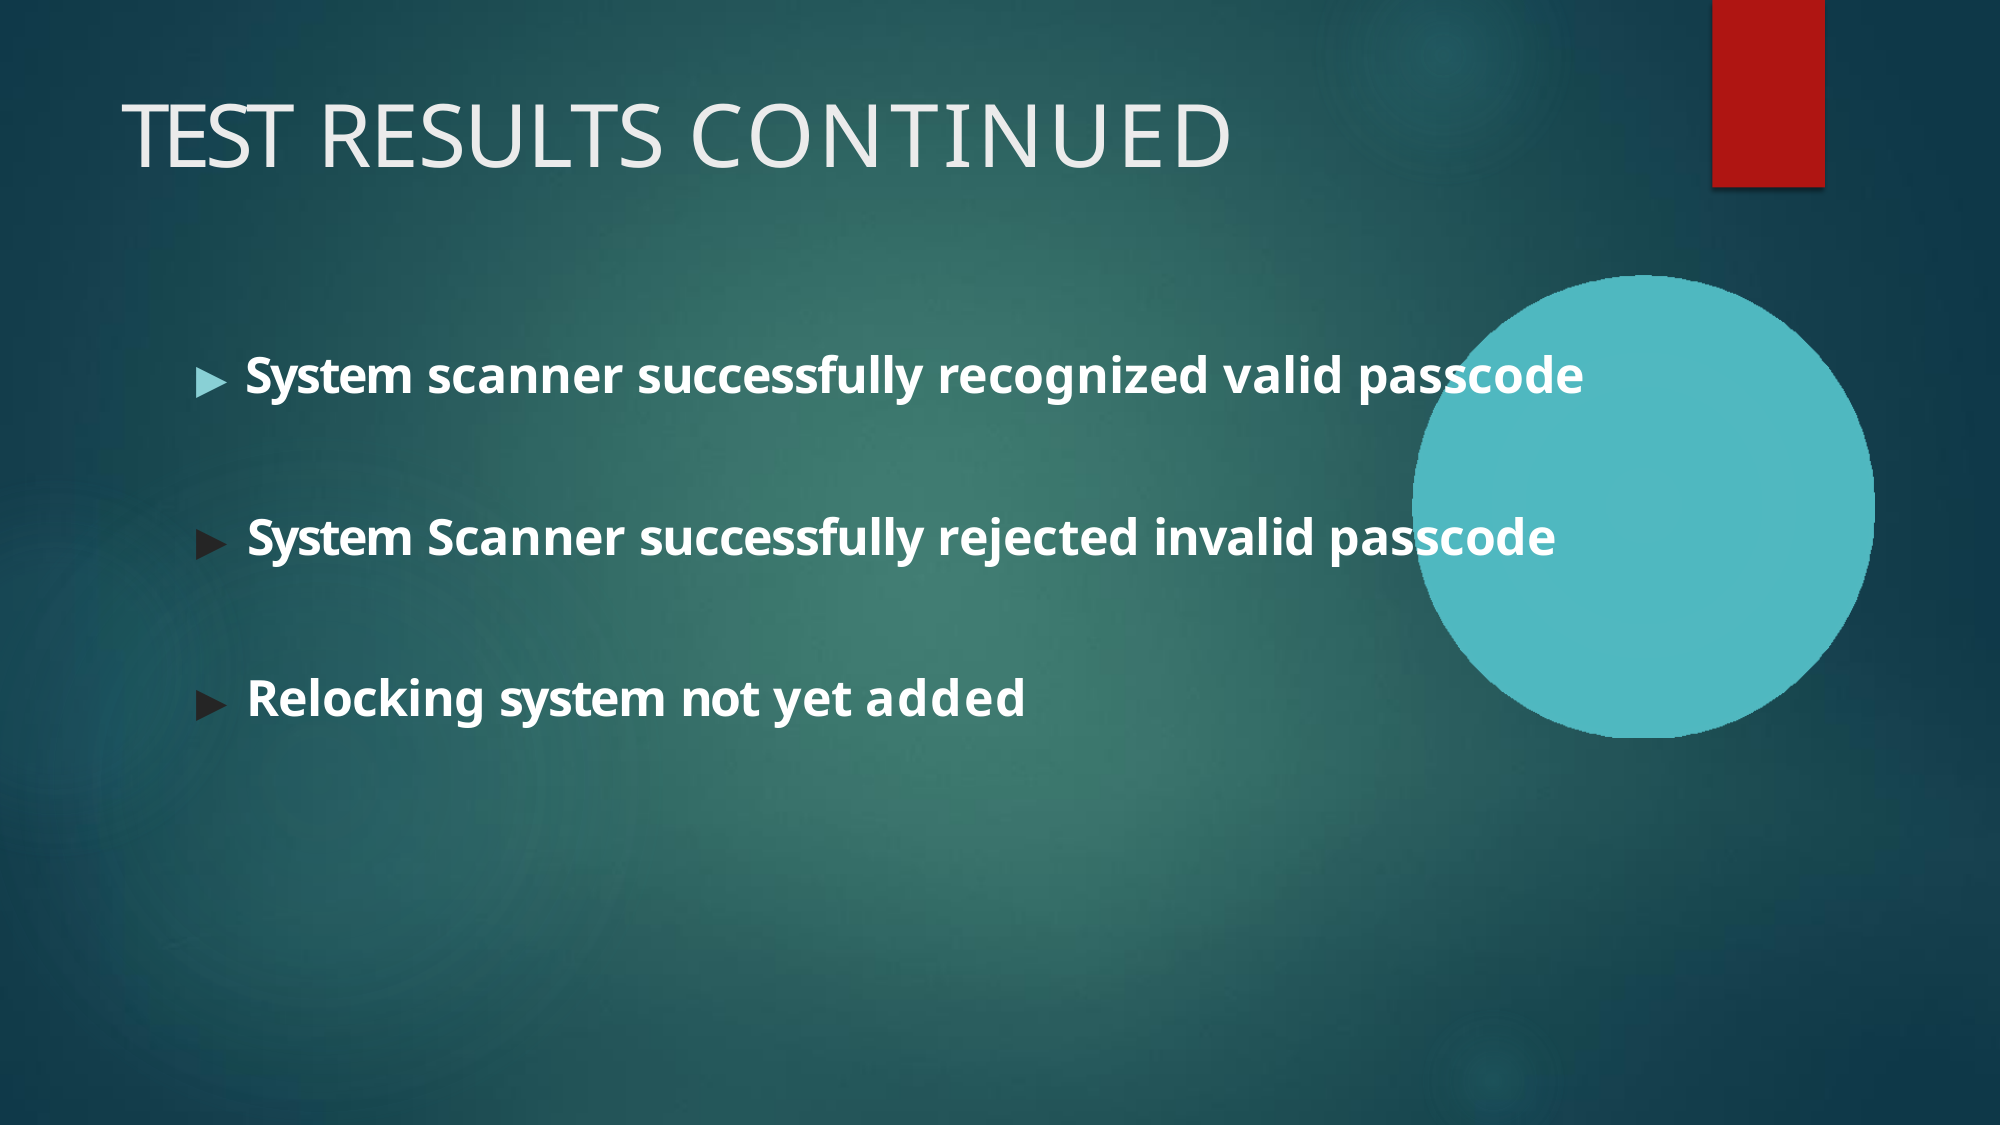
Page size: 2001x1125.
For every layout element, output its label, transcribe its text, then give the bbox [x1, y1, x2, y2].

title TEST RESULTS CONTINUED [118, 57, 1645, 269]
text_box ▶ System scanner successfully recognized valid passcode ▶ System Scanner successfully rejected invalid passcode ▶ Relocking system not yet added [194, 341, 1613, 727]
picture [0, 0, 2000, 1125]
